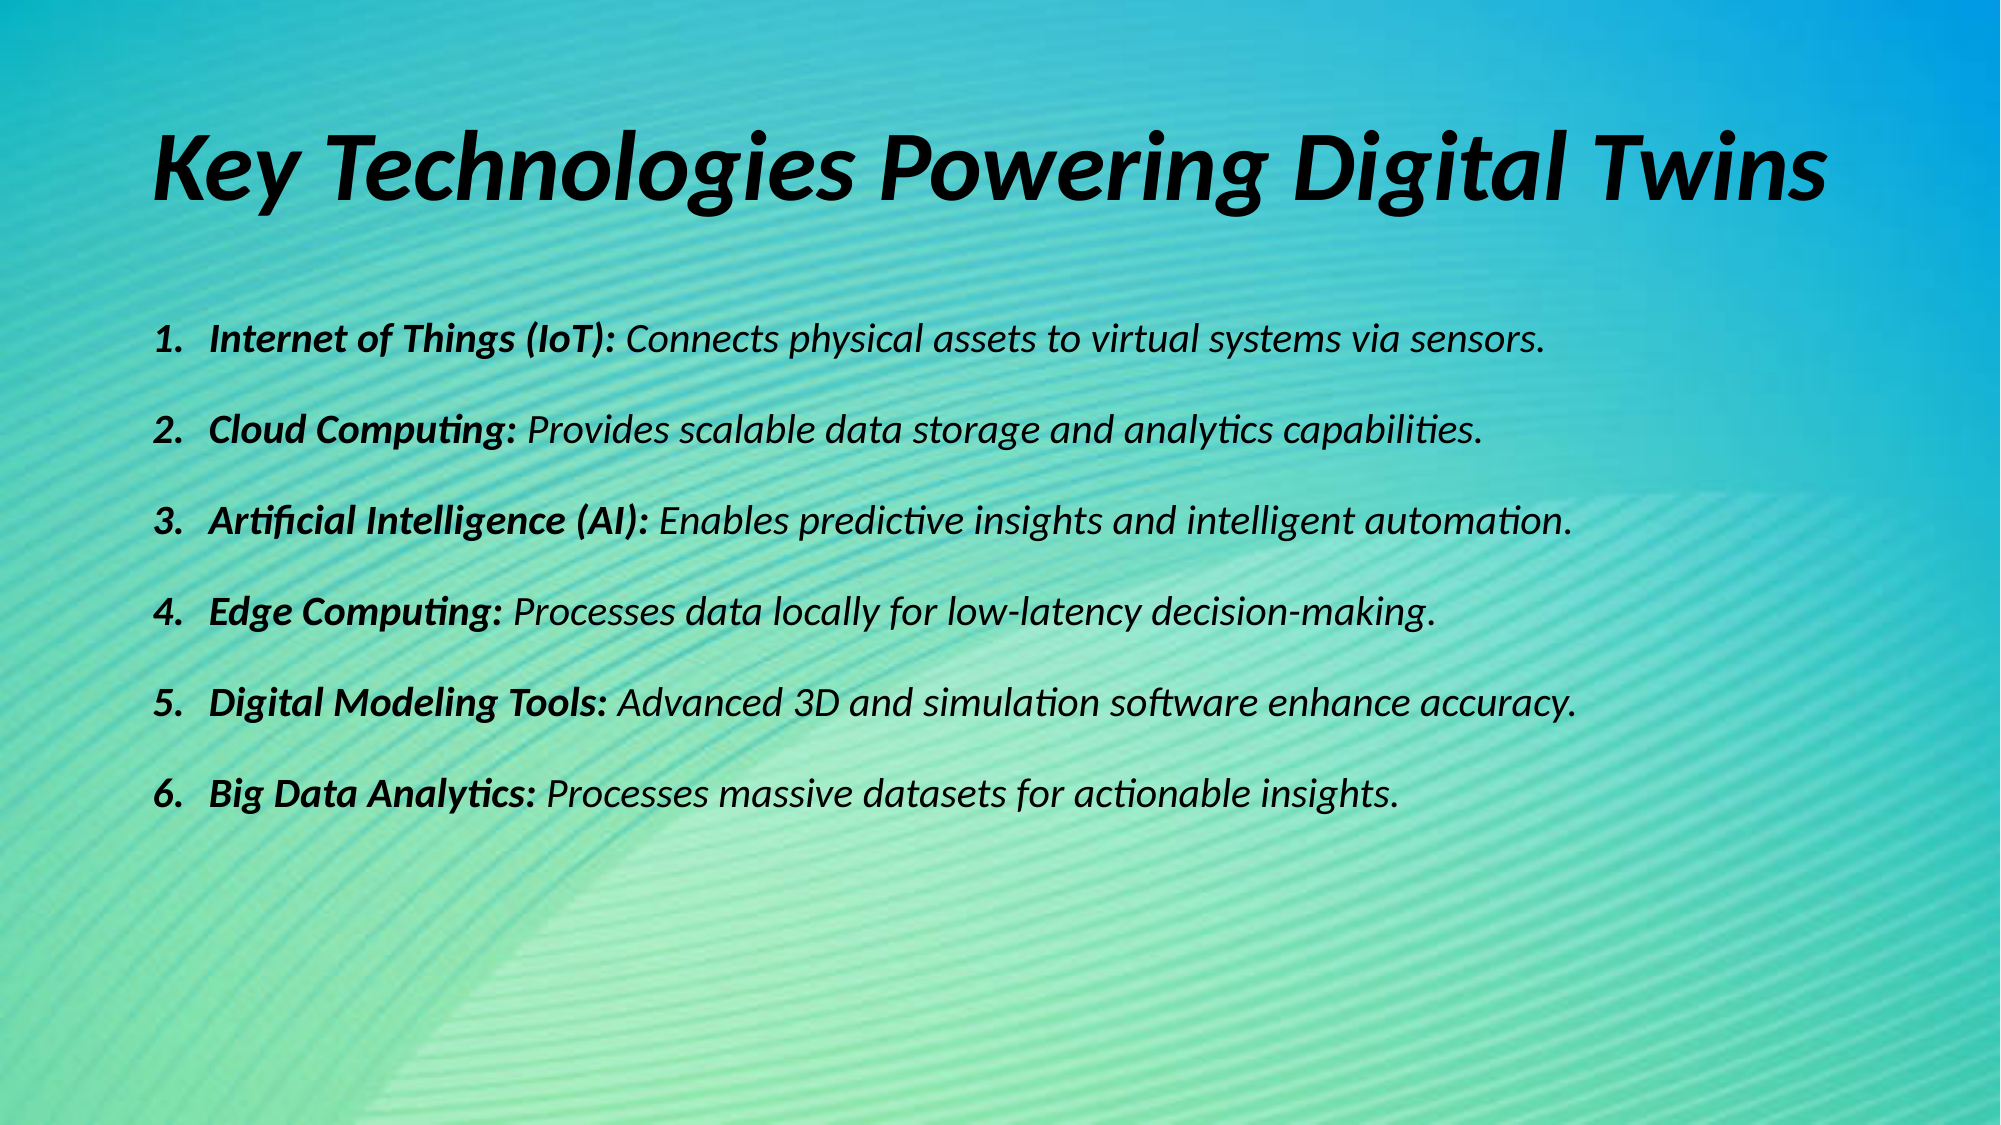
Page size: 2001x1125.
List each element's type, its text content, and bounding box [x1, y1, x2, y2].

picture [0, 0, 2001, 1125]
title Key Technologies Powering Digital Twins [137, 59, 1863, 278]
list Internet of Things (IoT): Connects physical assets to virtual systems via sensors. Cloud Computing: Provides scalable data storage and analytics capabilities. Artificial Intelligence (AI): Enables predictive insights and intelligent automation. Edge Computing: Processes data locally for low-latency decision-making. Digital Modeling Tools: Advanced 3D and simulation software enhance accuracy. Big Data Analytics: Processes massive datasets for actionable insights. [137, 299, 1863, 1014]
